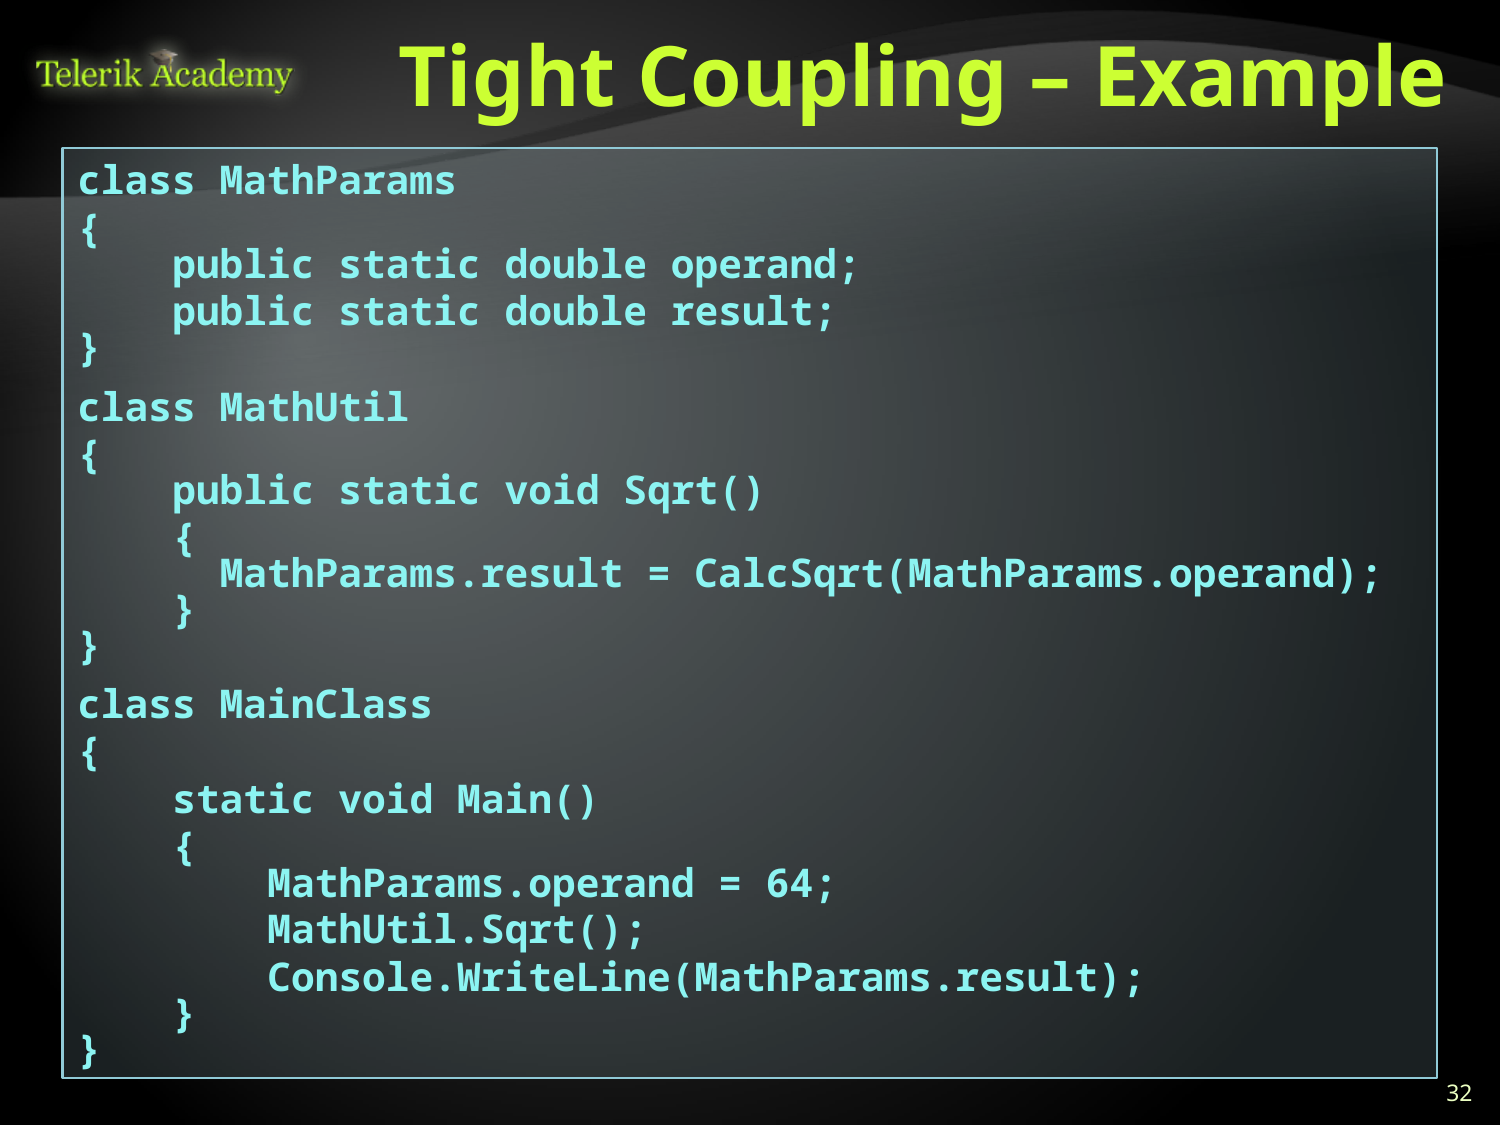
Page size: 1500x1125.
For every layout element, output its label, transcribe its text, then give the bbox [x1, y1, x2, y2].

picture [0, 0, 1500, 1125]
title Tight Coupling – Example [300, 12, 1463, 150]
slide_number 32 [1412, 1074, 1488, 1113]
list class MathParams { public static double operand; public static double result; } class MathUtil { public static void Sqrt() { MathParams.result = CalcSqrt(MathParams.operand); } } class MainClass { static void Main() { MathParams.operand = 64; MathUtil.Sqrt(); Console.WriteLine(MathParams.result); } } [62, 147, 1438, 1078]
